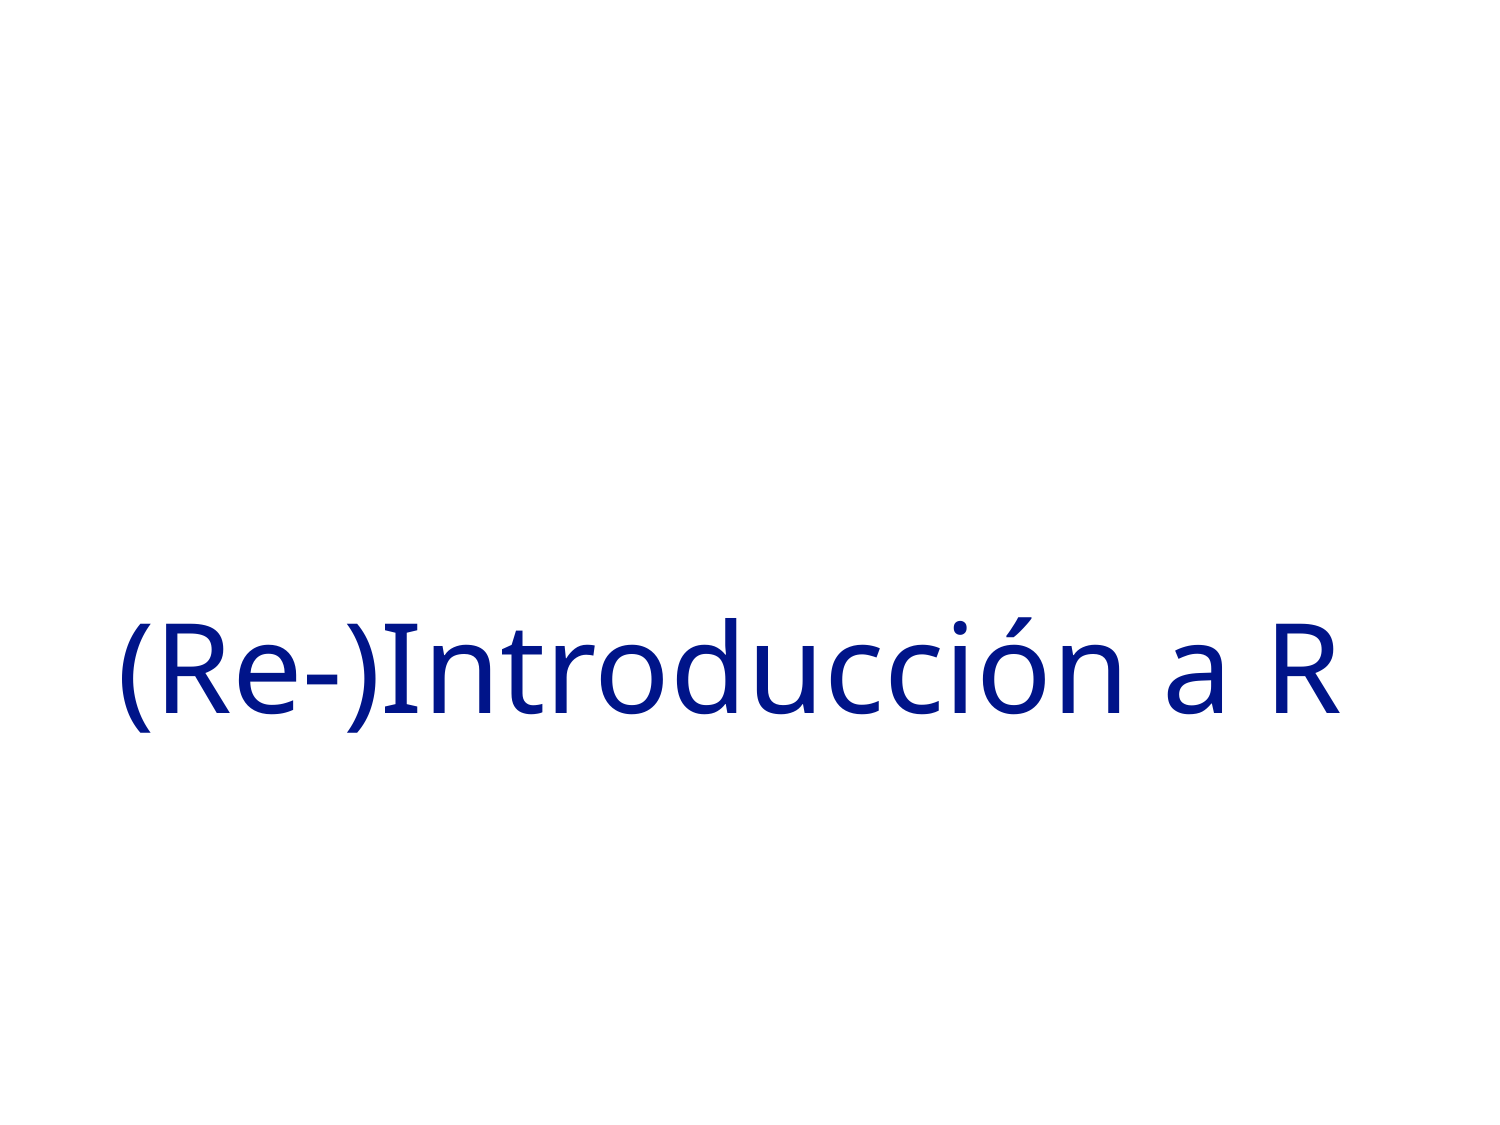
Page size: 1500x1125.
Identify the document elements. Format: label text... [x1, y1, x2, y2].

title (Re-)Introducción a R [102, 280, 1397, 749]
